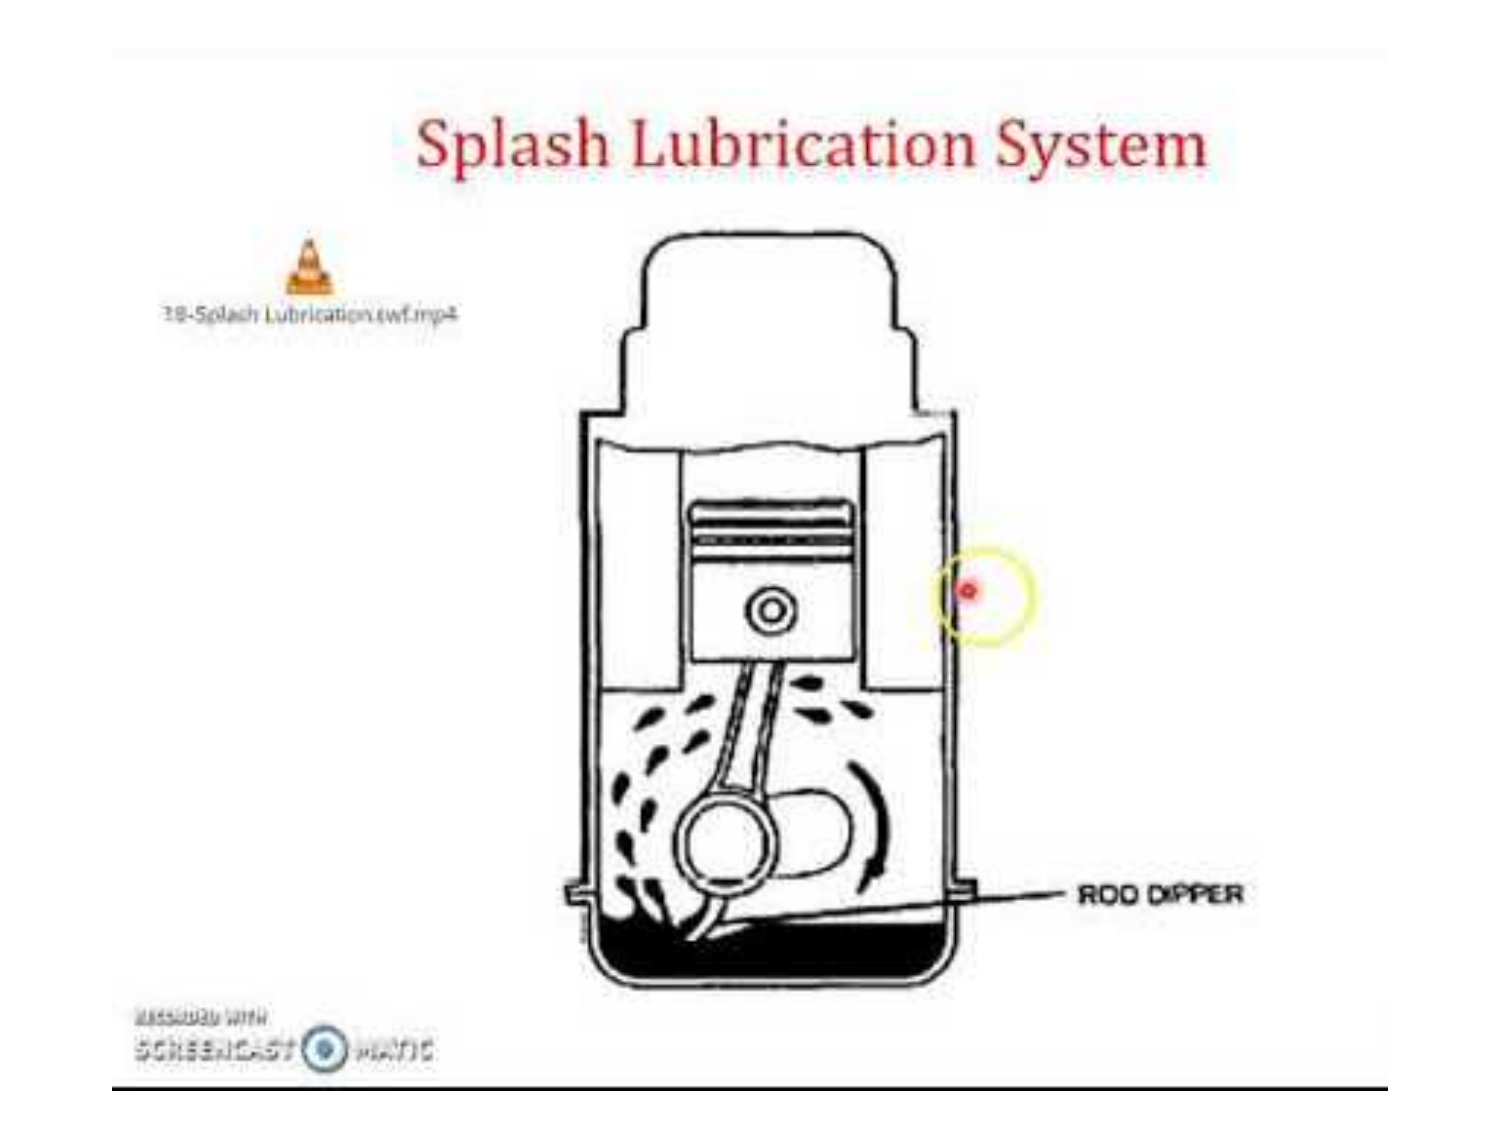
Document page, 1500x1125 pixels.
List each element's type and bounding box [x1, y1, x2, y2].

list [112, 43, 1388, 1092]
